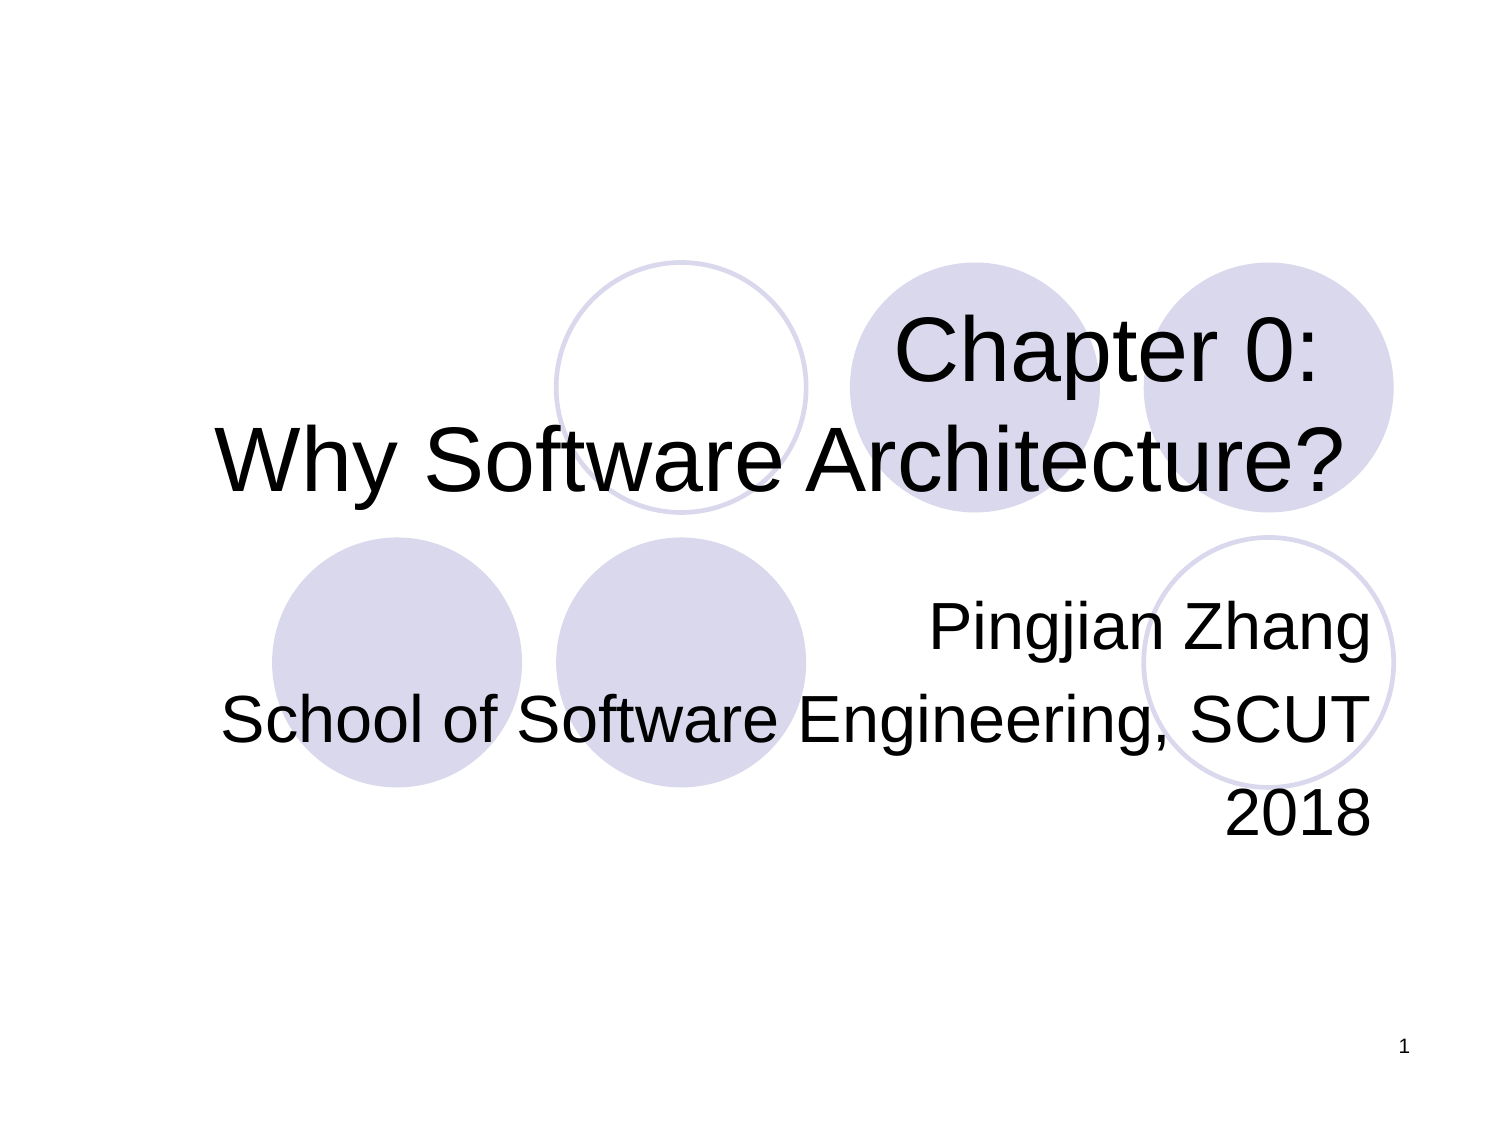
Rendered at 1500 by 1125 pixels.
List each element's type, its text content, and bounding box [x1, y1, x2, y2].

title Chapter 0: Why Software Architecture? [112, 200, 1388, 518]
slide_number 1 [1074, 1025, 1425, 1100]
subtitle Pingjian Zhang School of Software Engineering, SCUT 2018 [183, 575, 1388, 863]
